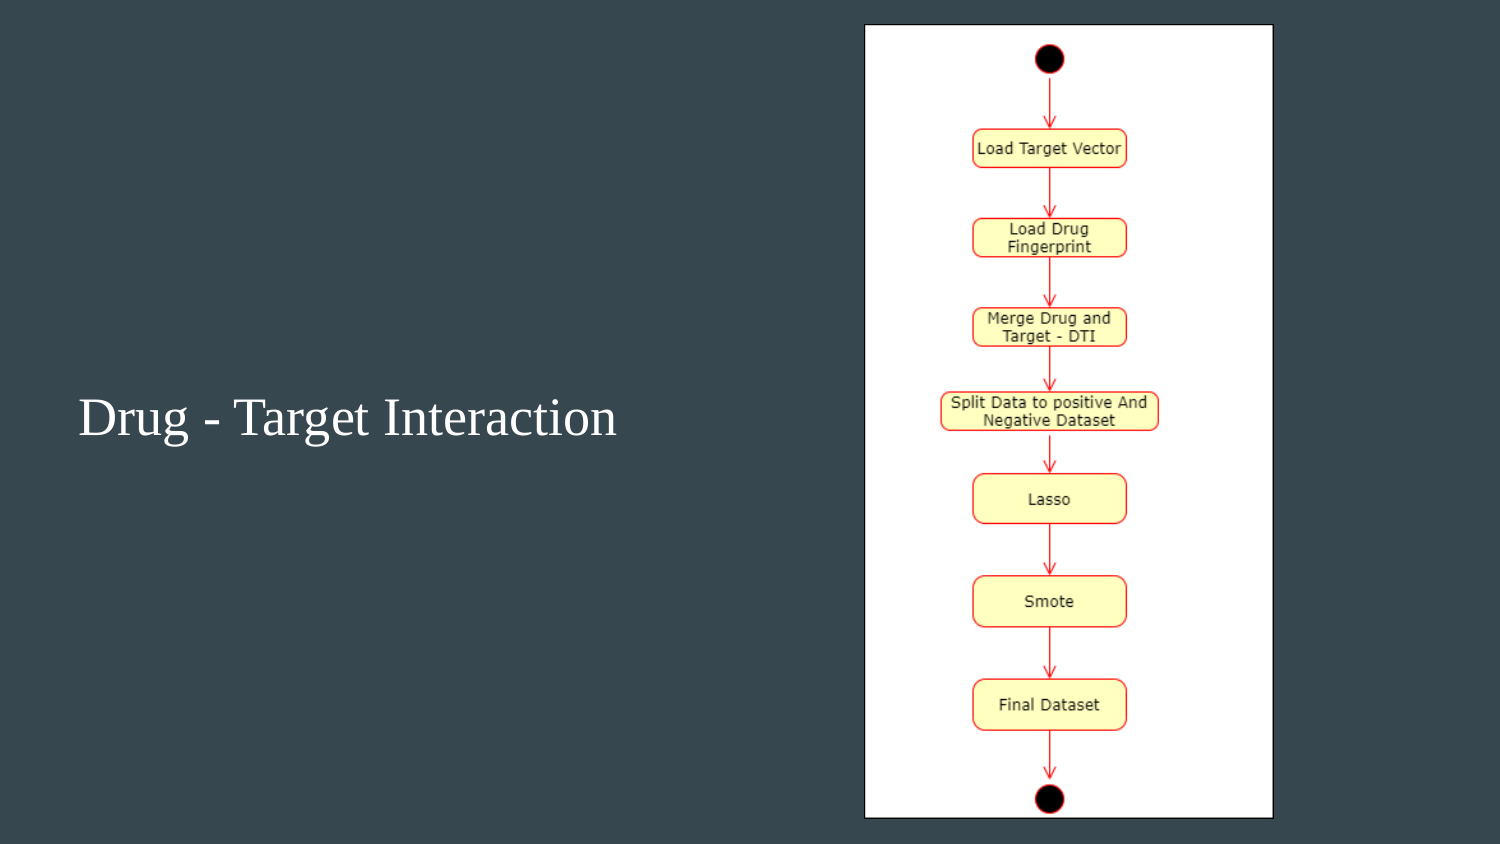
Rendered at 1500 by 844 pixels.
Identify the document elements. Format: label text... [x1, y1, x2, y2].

picture [864, 24, 1274, 819]
title Drug - Target Interaction [63, 337, 658, 461]
